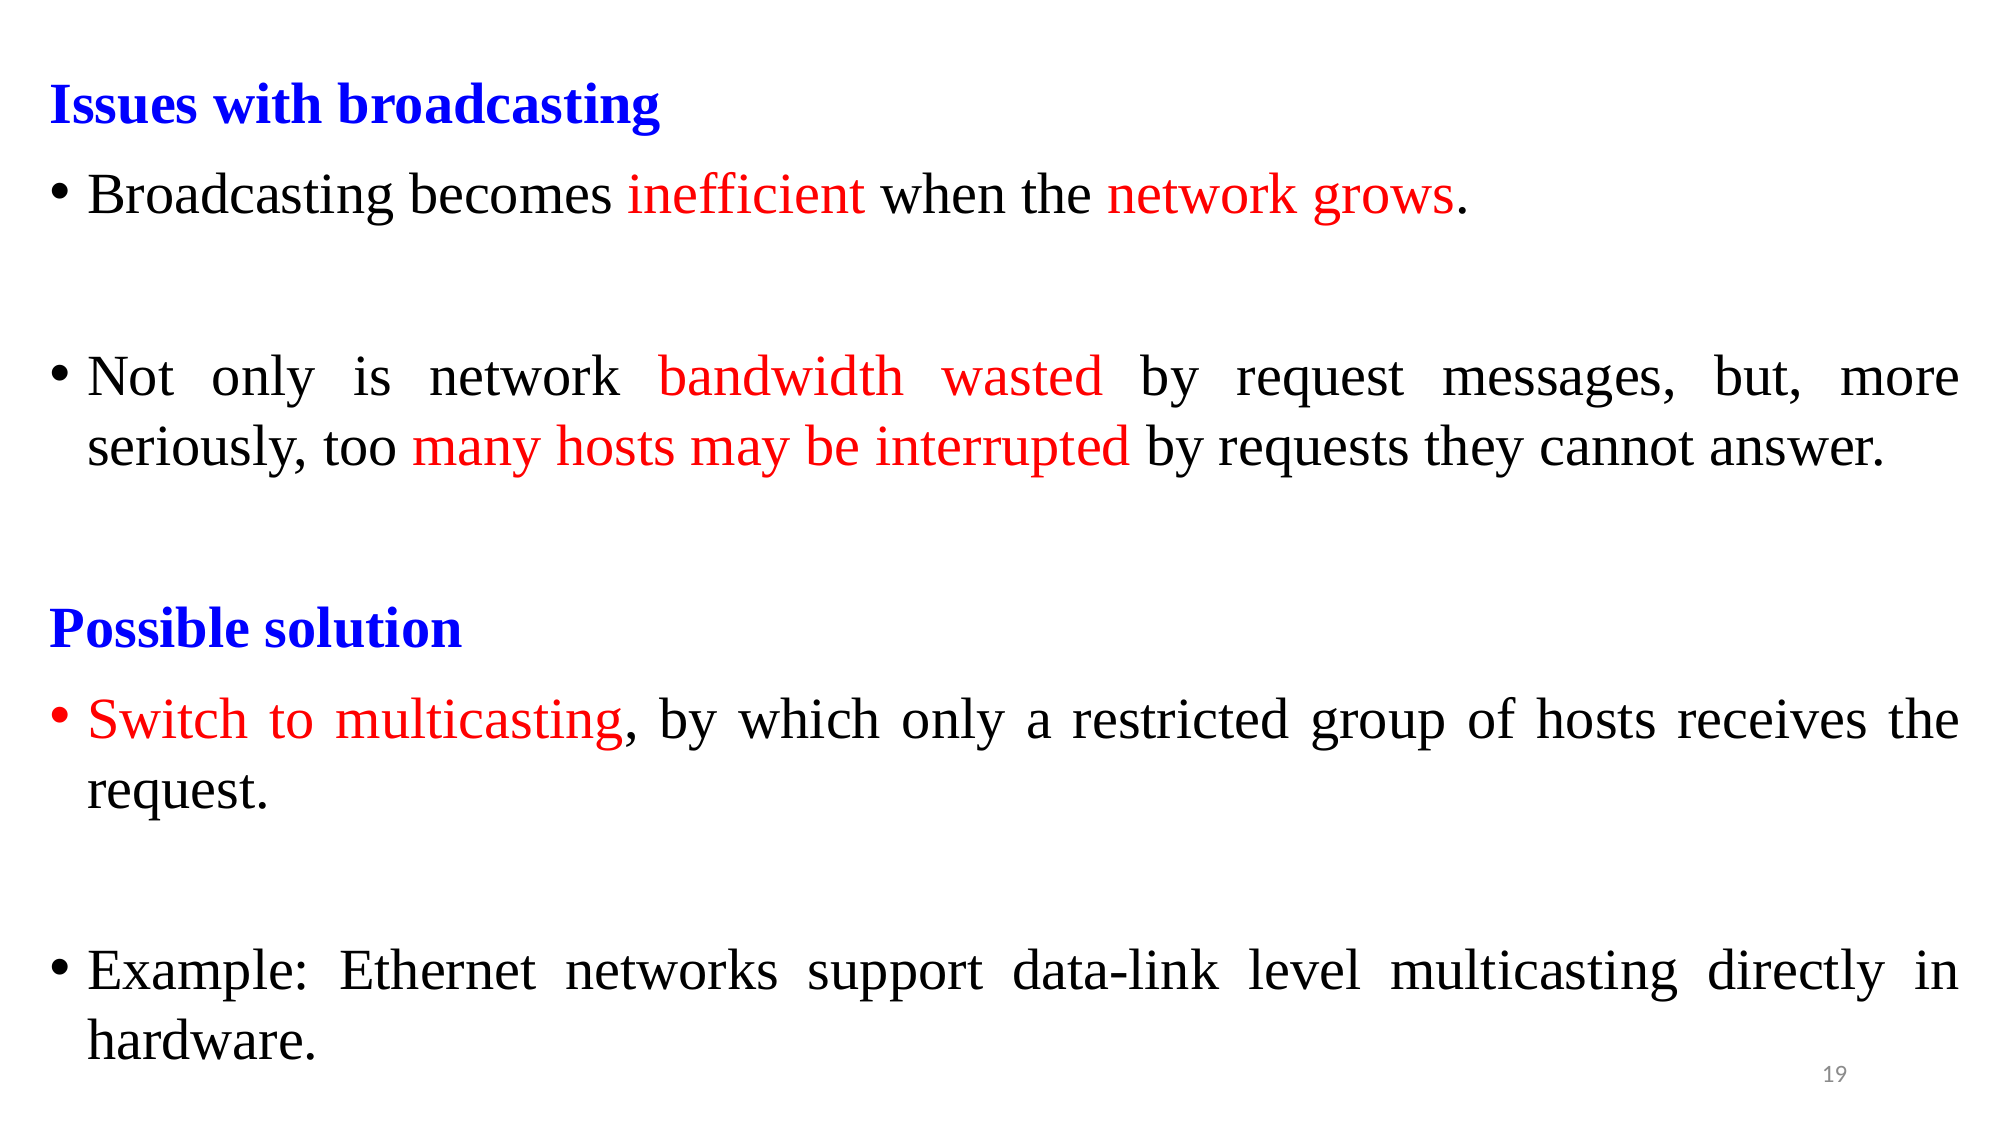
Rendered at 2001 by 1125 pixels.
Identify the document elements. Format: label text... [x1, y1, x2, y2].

list Issues with broadcasting Broadcasting becomes inefficient when the network grows. Not only is network bandwidth wasted by request messages, but, more seriously, too many hosts may be interrupted by requests they cannot answer. Possible solution Switch to multicasting, by which only a restricted group of hosts receives the request. Example: Ethernet networks support data-link level multicasting directly in hardware. [34, 22, 1976, 1103]
slide_number 19 [1412, 1042, 1863, 1103]
